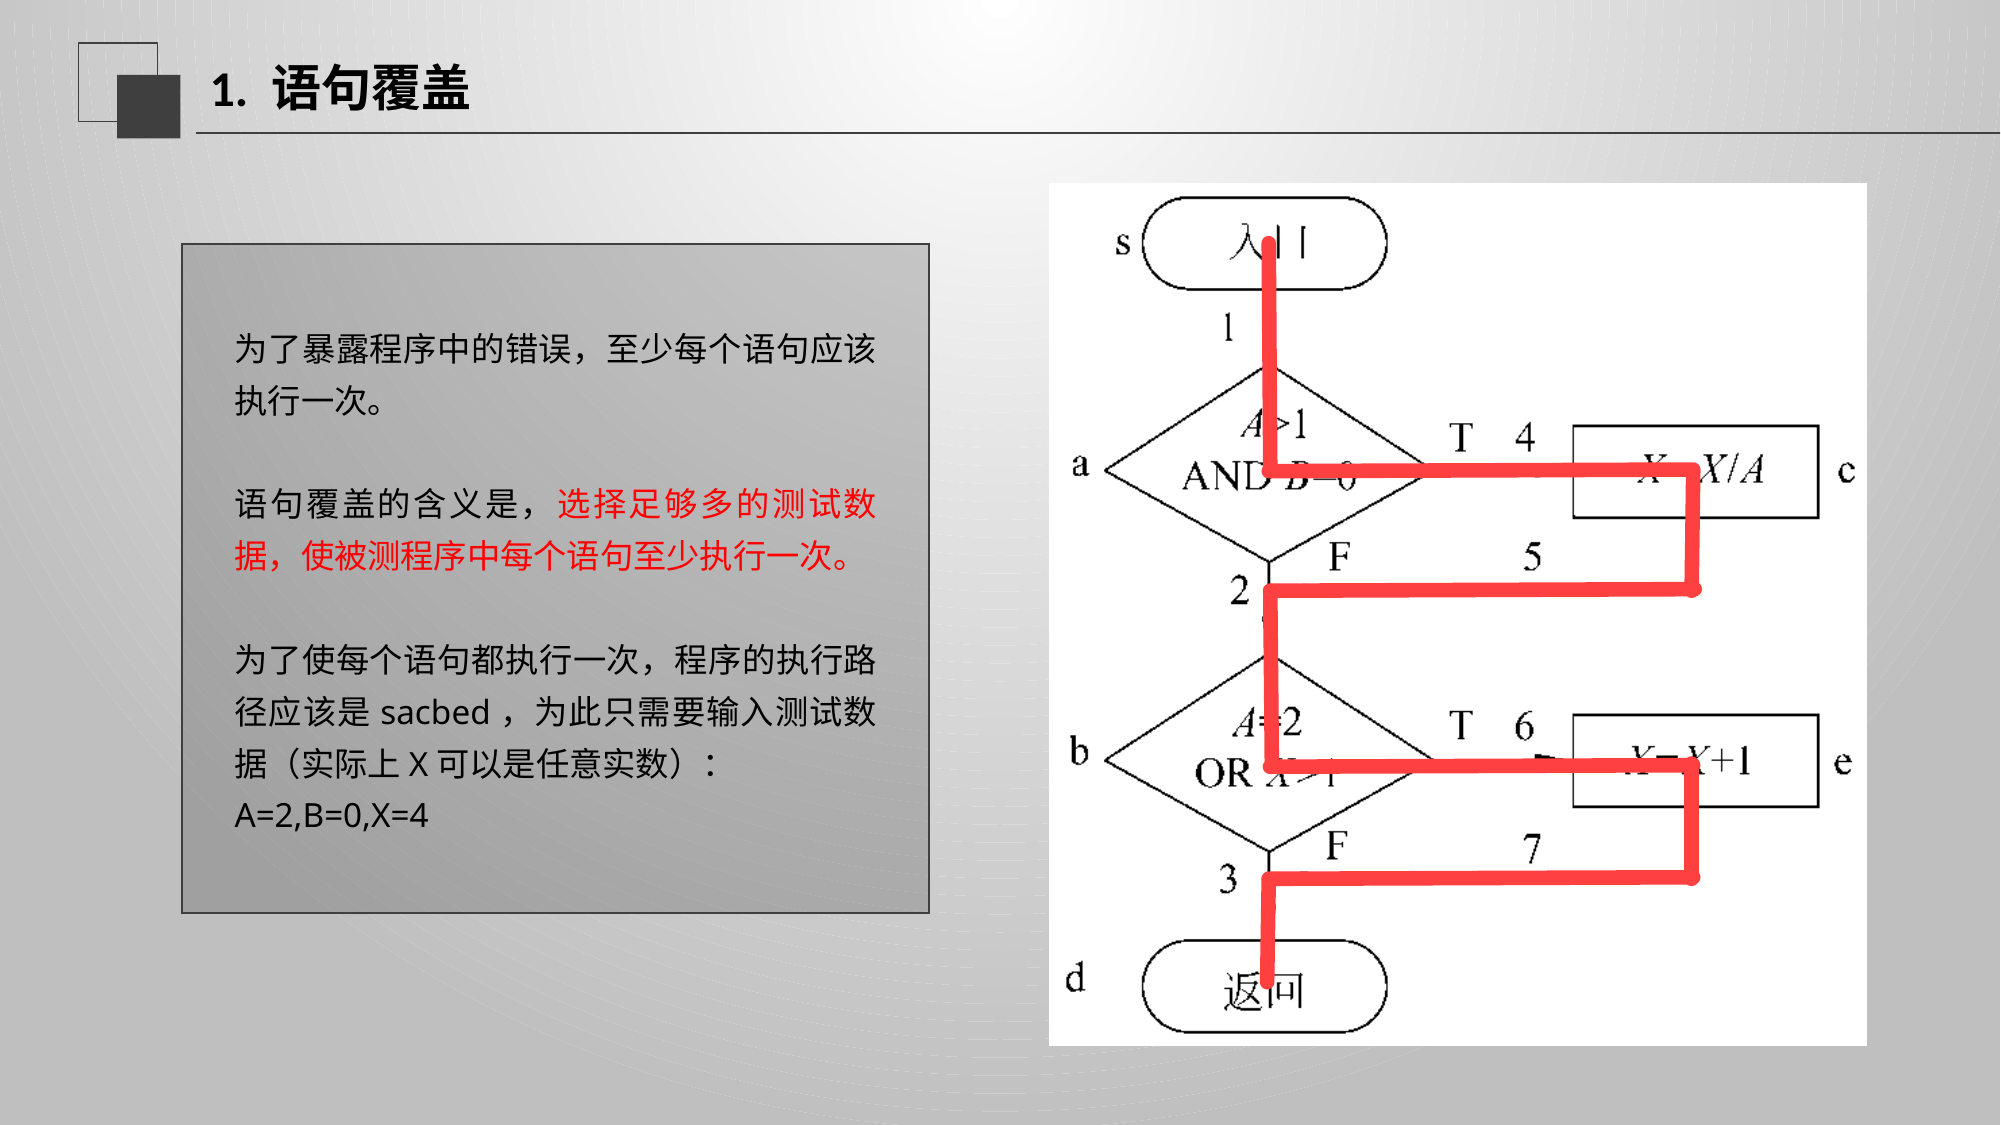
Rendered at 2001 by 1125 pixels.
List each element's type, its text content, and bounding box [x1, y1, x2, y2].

picture [1049, 183, 1867, 1047]
text_box 为了暴露程序中的错误，至少每个语句应该执行一次。 语句覆盖的含义是，选择足够多的测试数据，使被测程序中每个语句至少执行一次。 为了使每个语句都执行一次，程序的执行路径应该是sacbed，为此只需要输入测试数据（实际上X可以是任意实数）： A=2,B=0,X=4 [214, 306, 898, 845]
text_box [182, 244, 930, 913]
title 1. 语句覆盖 [194, 42, 906, 130]
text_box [1266, 242, 1696, 983]
